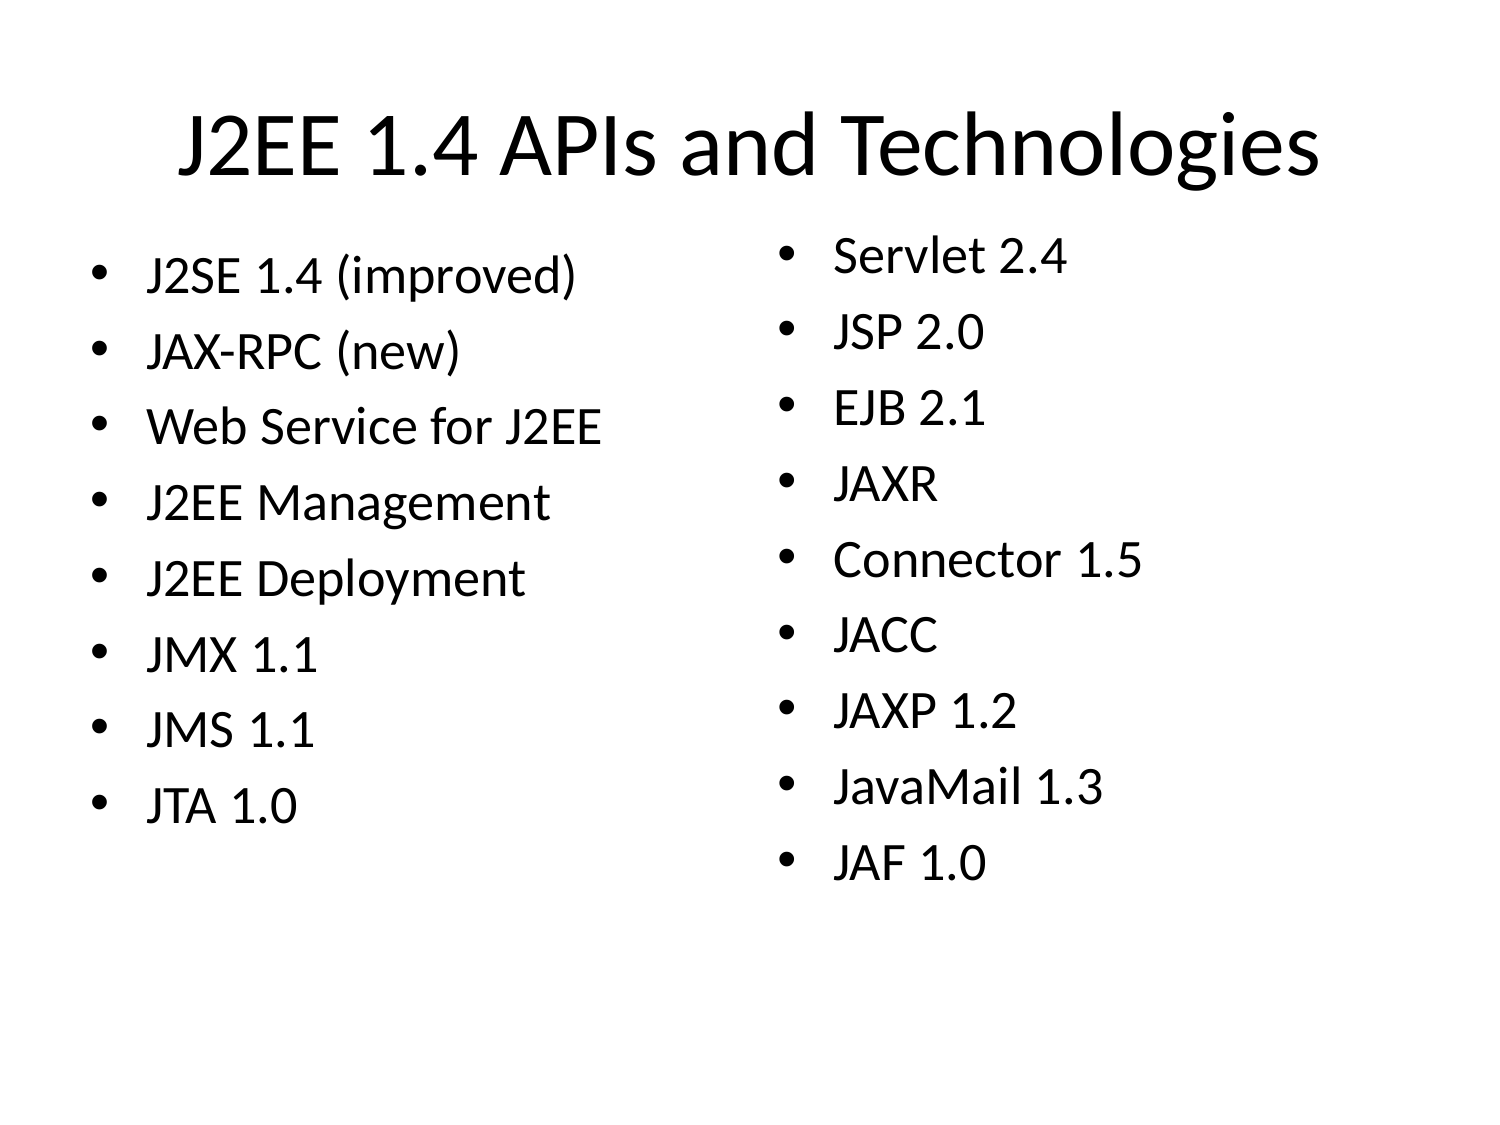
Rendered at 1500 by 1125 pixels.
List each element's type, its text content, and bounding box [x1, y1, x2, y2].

text_box Servlet 2.4 JSP 2.0 EJB 2.1 JAXR Connector 1.5 JACC JAXP 1.2 JavaMail 1.3 JAF 1.0 [762, 212, 1425, 1000]
list J2SE 1.4 (improved) JAX-RPC (new) Web Service for J2EE J2EE Management J2EE Deployment JMX 1.1 JMS 1.1 JTA 1.0 [75, 231, 1425, 1005]
title J2EE 1.4 APIs and Technologies [75, 45, 1425, 231]
